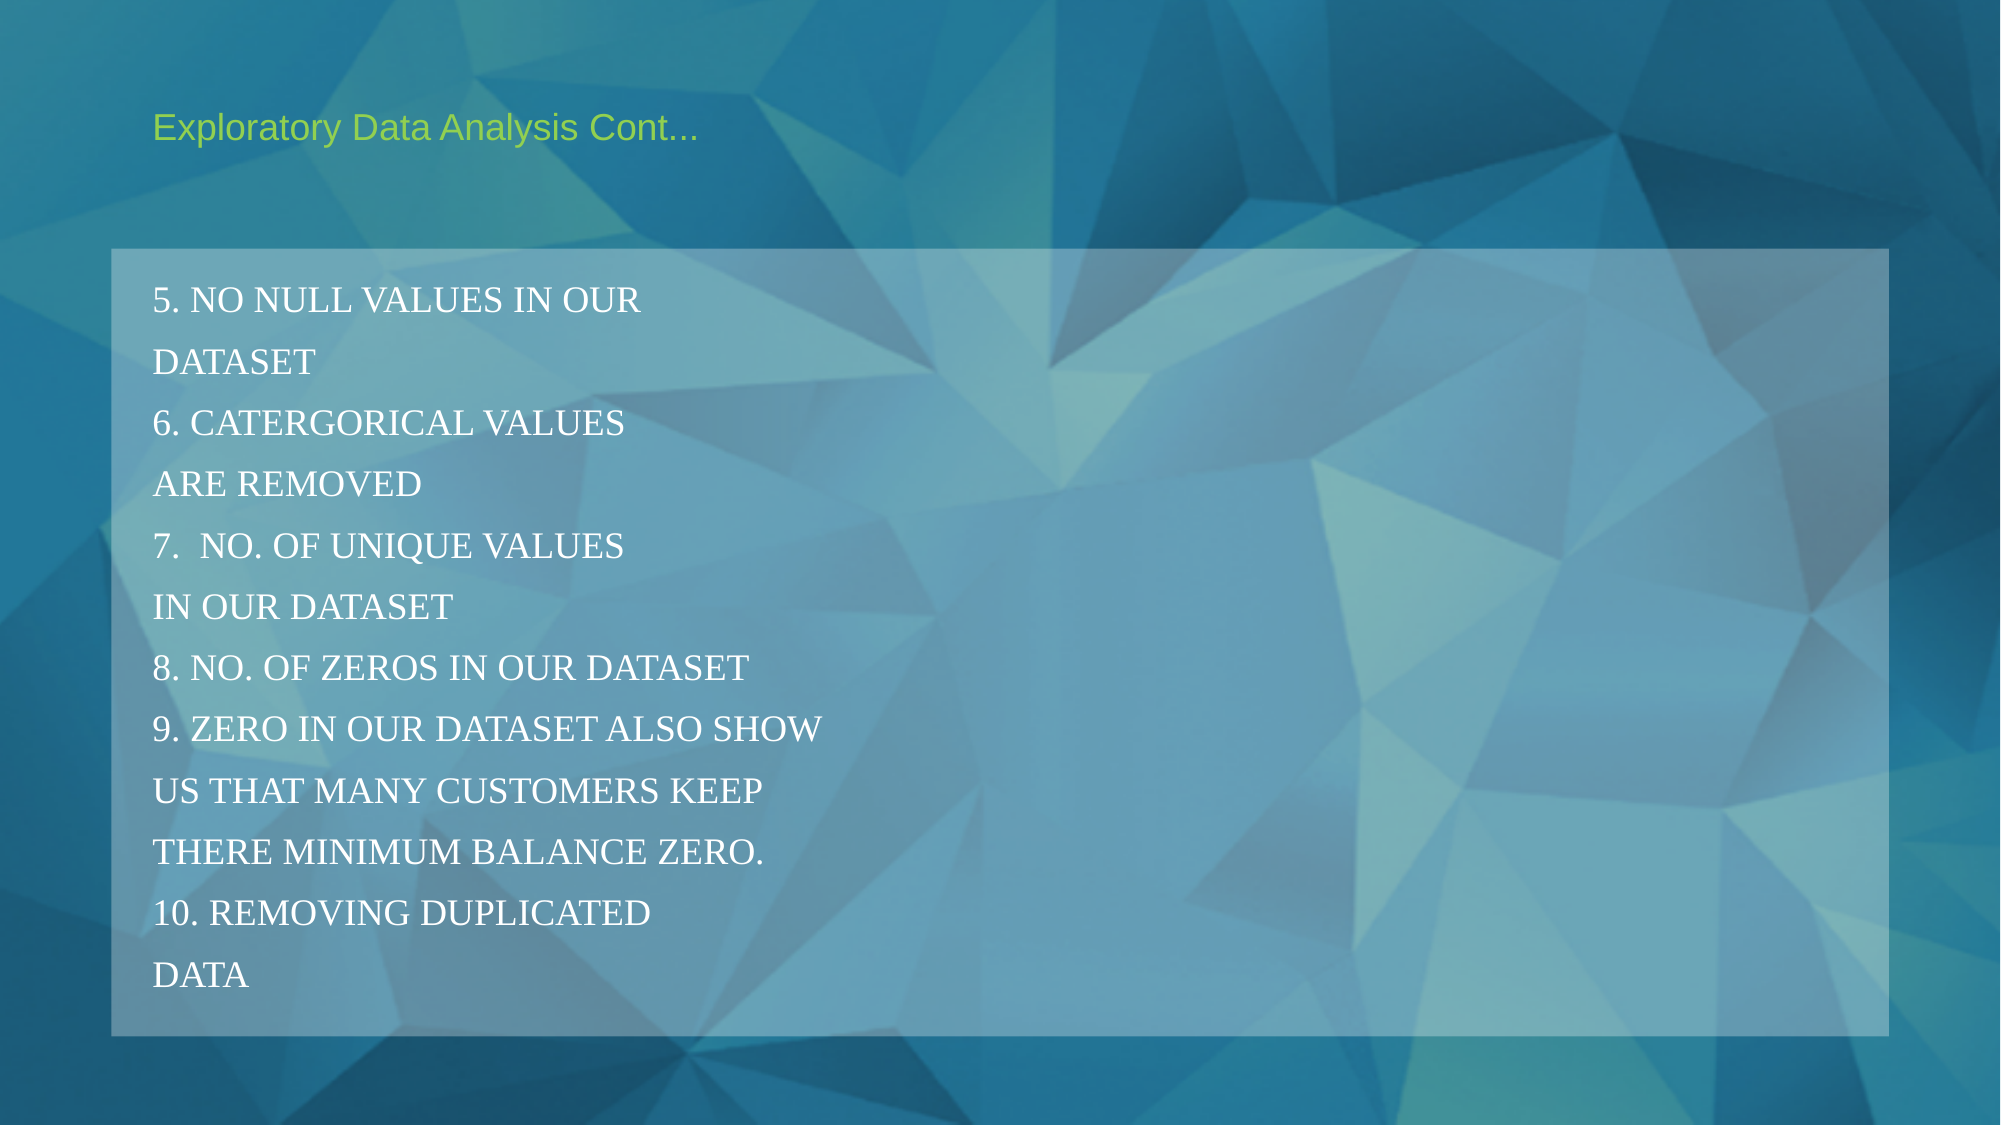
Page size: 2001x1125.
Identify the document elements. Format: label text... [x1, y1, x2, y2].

picture [0, 0, 2001, 1125]
list 5. NO NULL VALUES IN OUR DATASET 6. CATERGORICAL VALUES ARE REMOVED 7. NO. OF UNIQUE VALUES IN OUR DATASET 8. NO. OF ZEROS IN OUR DATASET 9. ZERO IN OUR DATASET ALSO SHOW US THAT MANY CUSTOMERS KEEP THERE MINIMUM BALANCE ZERO. 10. REMOVING DUPLICATED DATA [137, 273, 1863, 1014]
title Exploratory Data Analysis Cont... [137, 59, 1863, 202]
